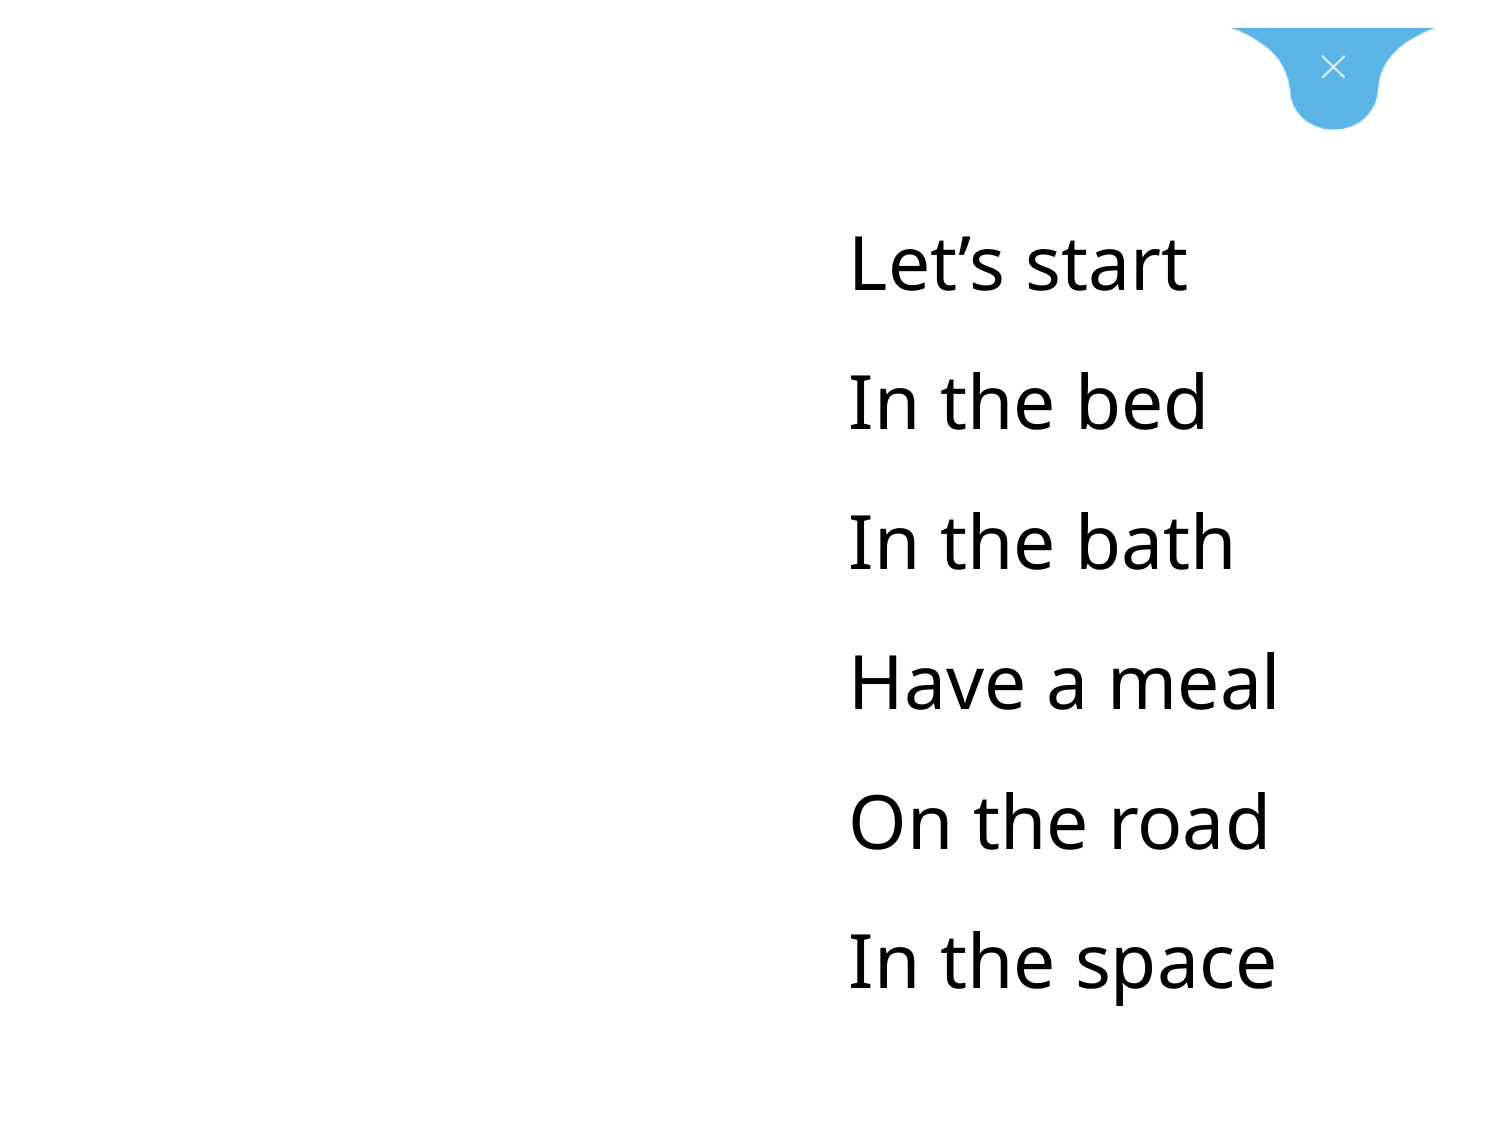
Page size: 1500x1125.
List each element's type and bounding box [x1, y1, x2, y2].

picture [194, 27, 1483, 1125]
